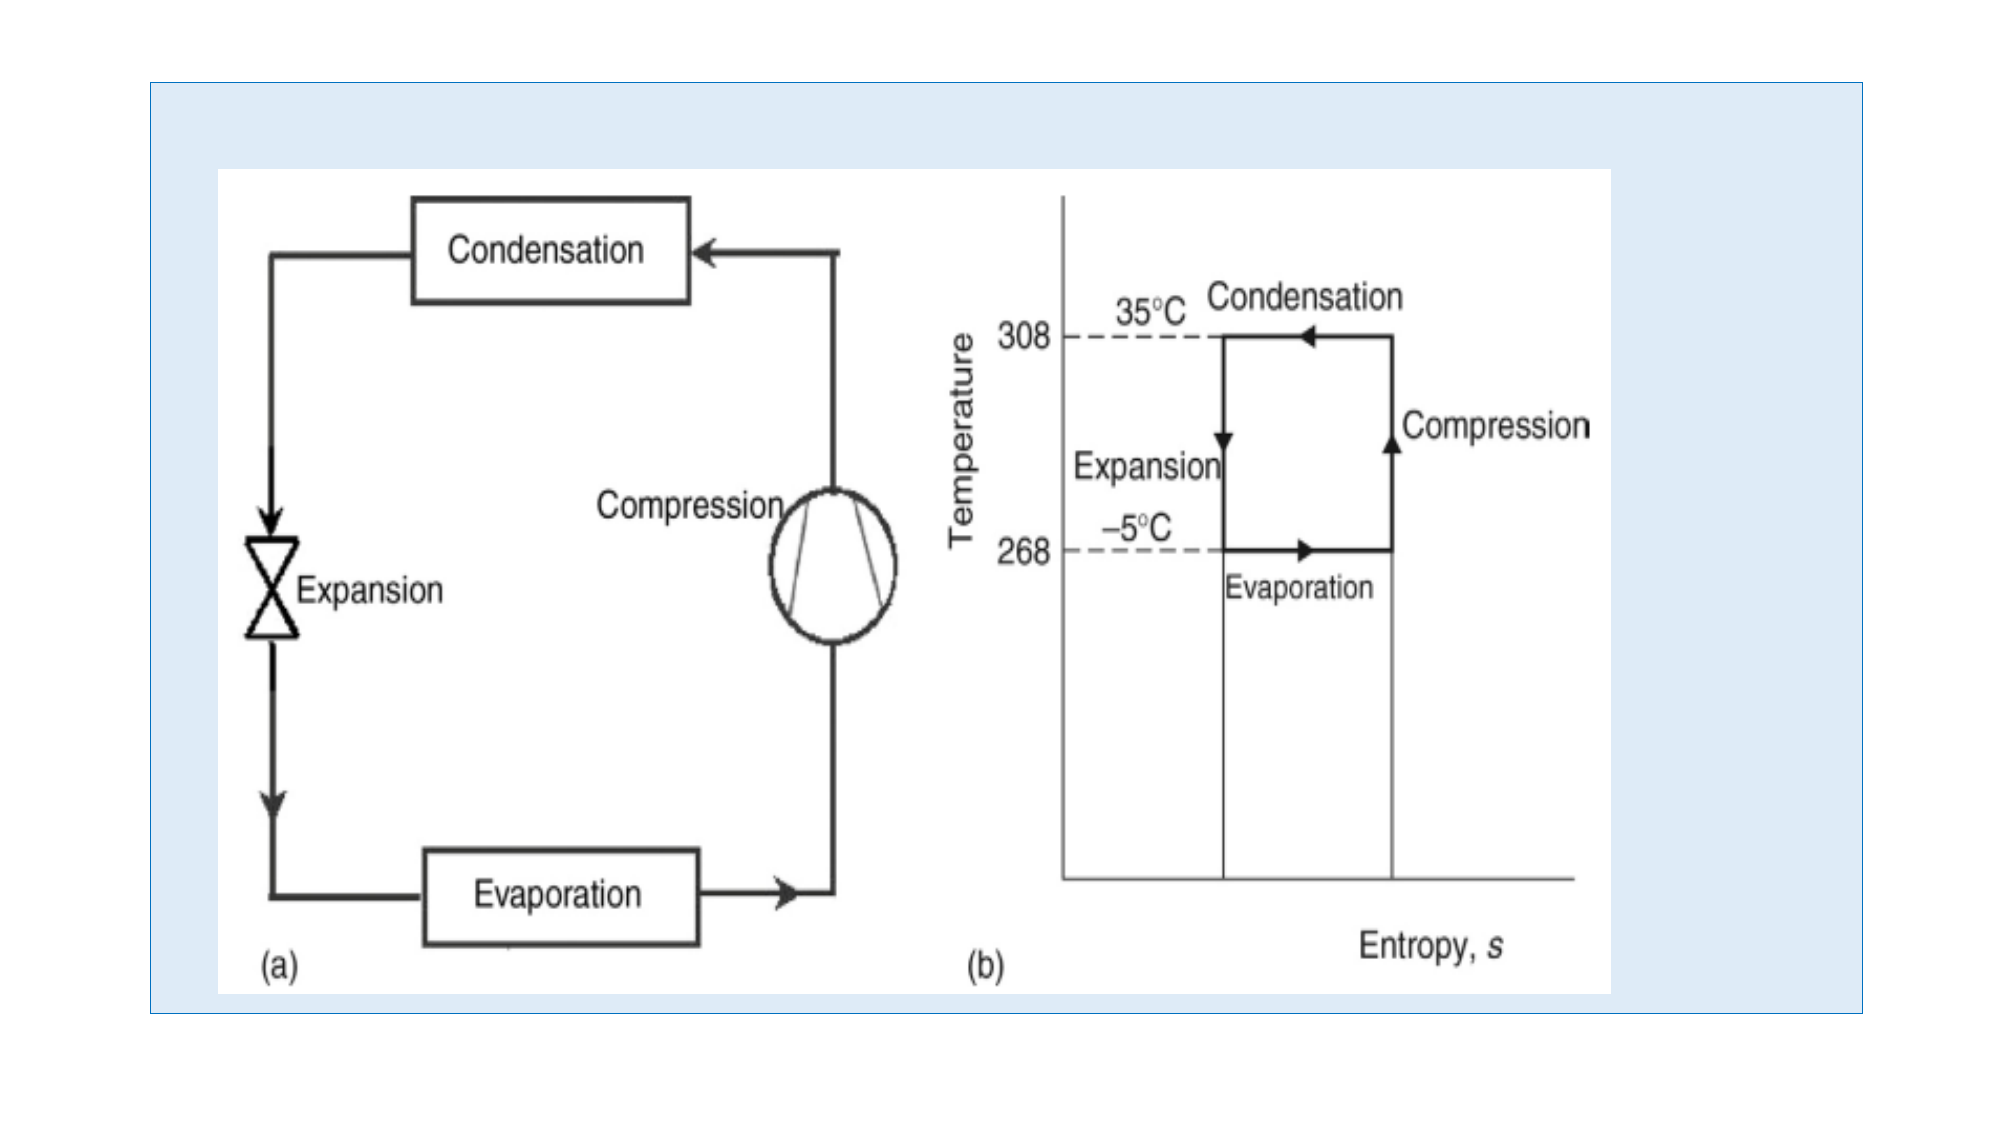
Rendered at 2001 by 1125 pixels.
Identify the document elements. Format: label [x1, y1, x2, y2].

list [150, 82, 1863, 1014]
picture [218, 169, 1611, 994]
